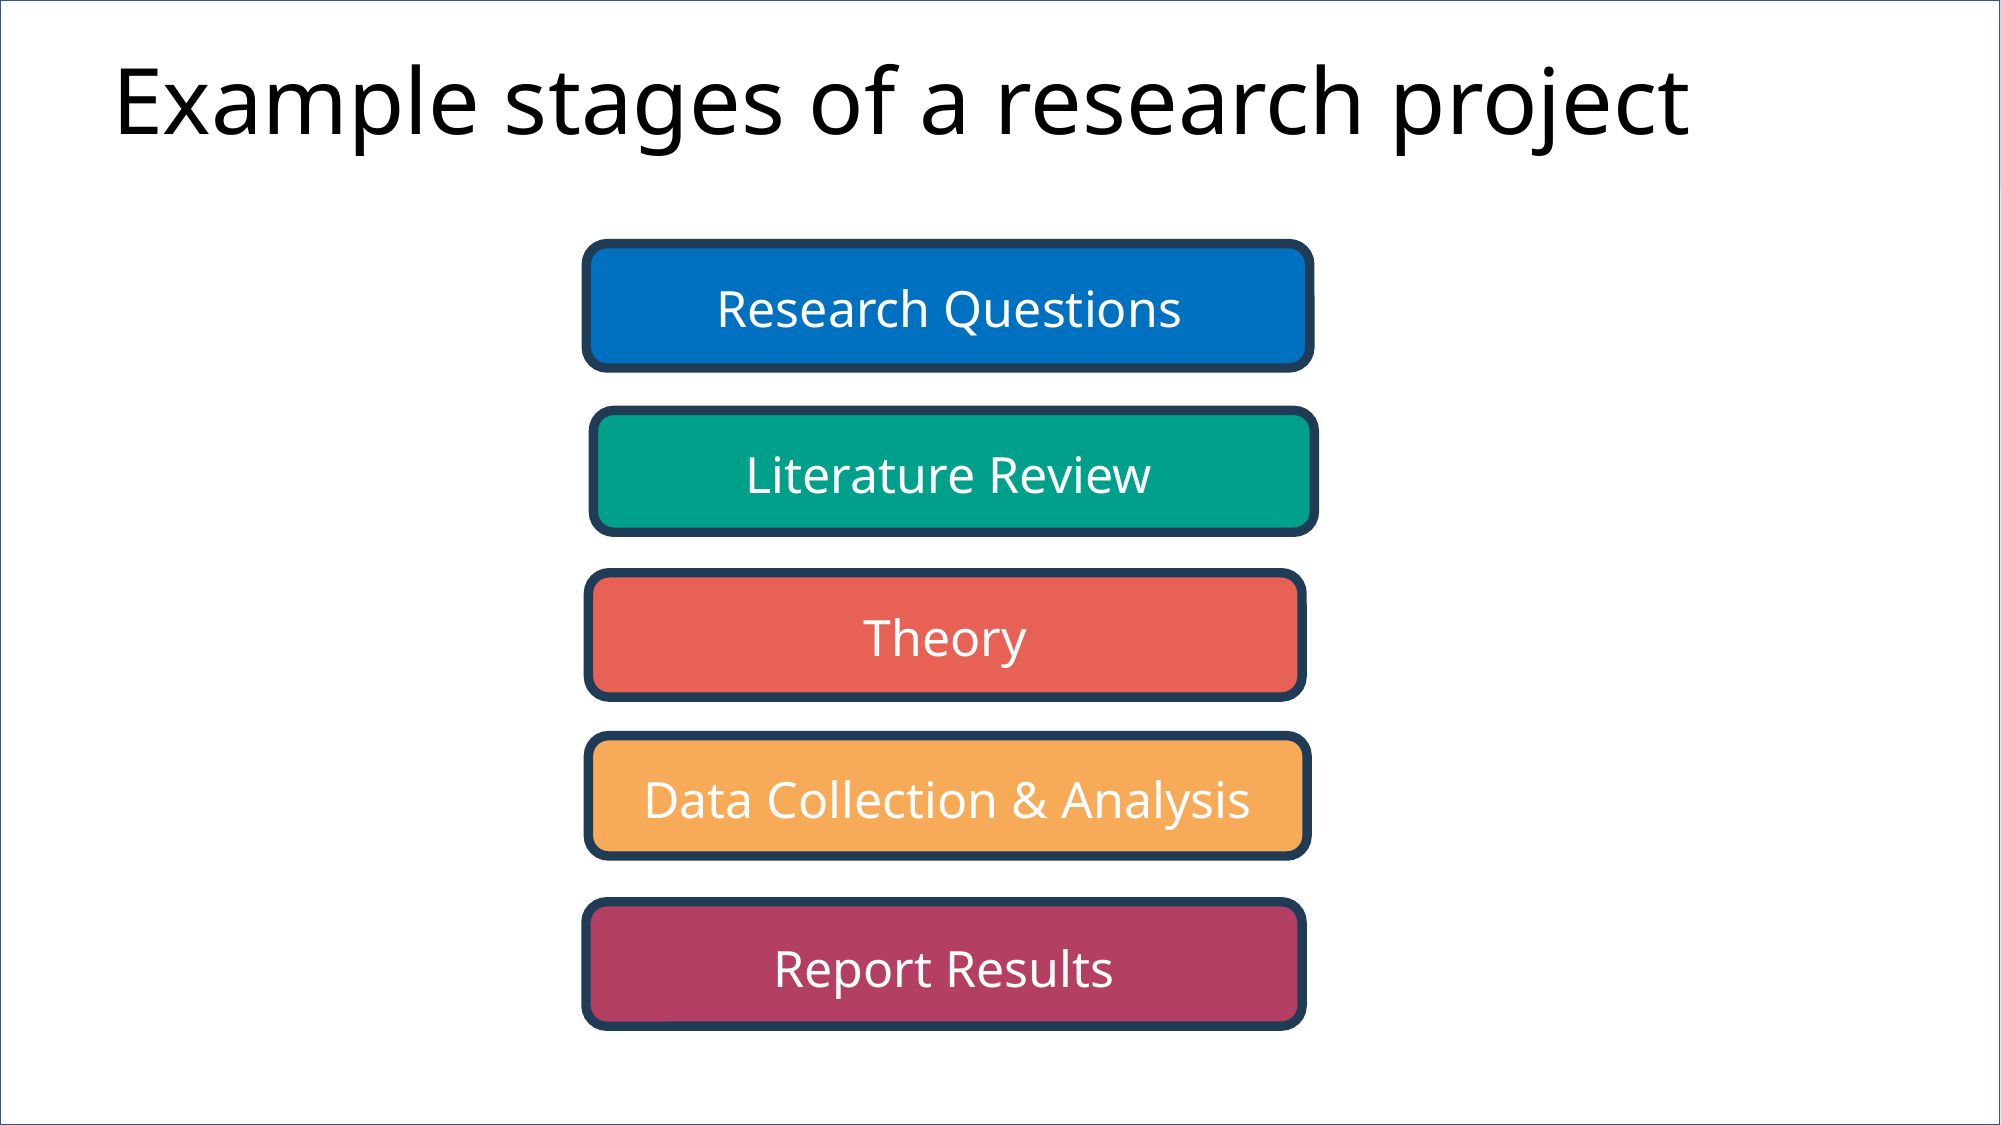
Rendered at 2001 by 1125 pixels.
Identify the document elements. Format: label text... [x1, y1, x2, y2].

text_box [588, 735, 1308, 856]
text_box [588, 410, 1315, 533]
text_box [585, 901, 1303, 1027]
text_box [588, 572, 1303, 698]
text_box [586, 243, 1312, 369]
text_box Example stages of a research project [97, 35, 1847, 161]
